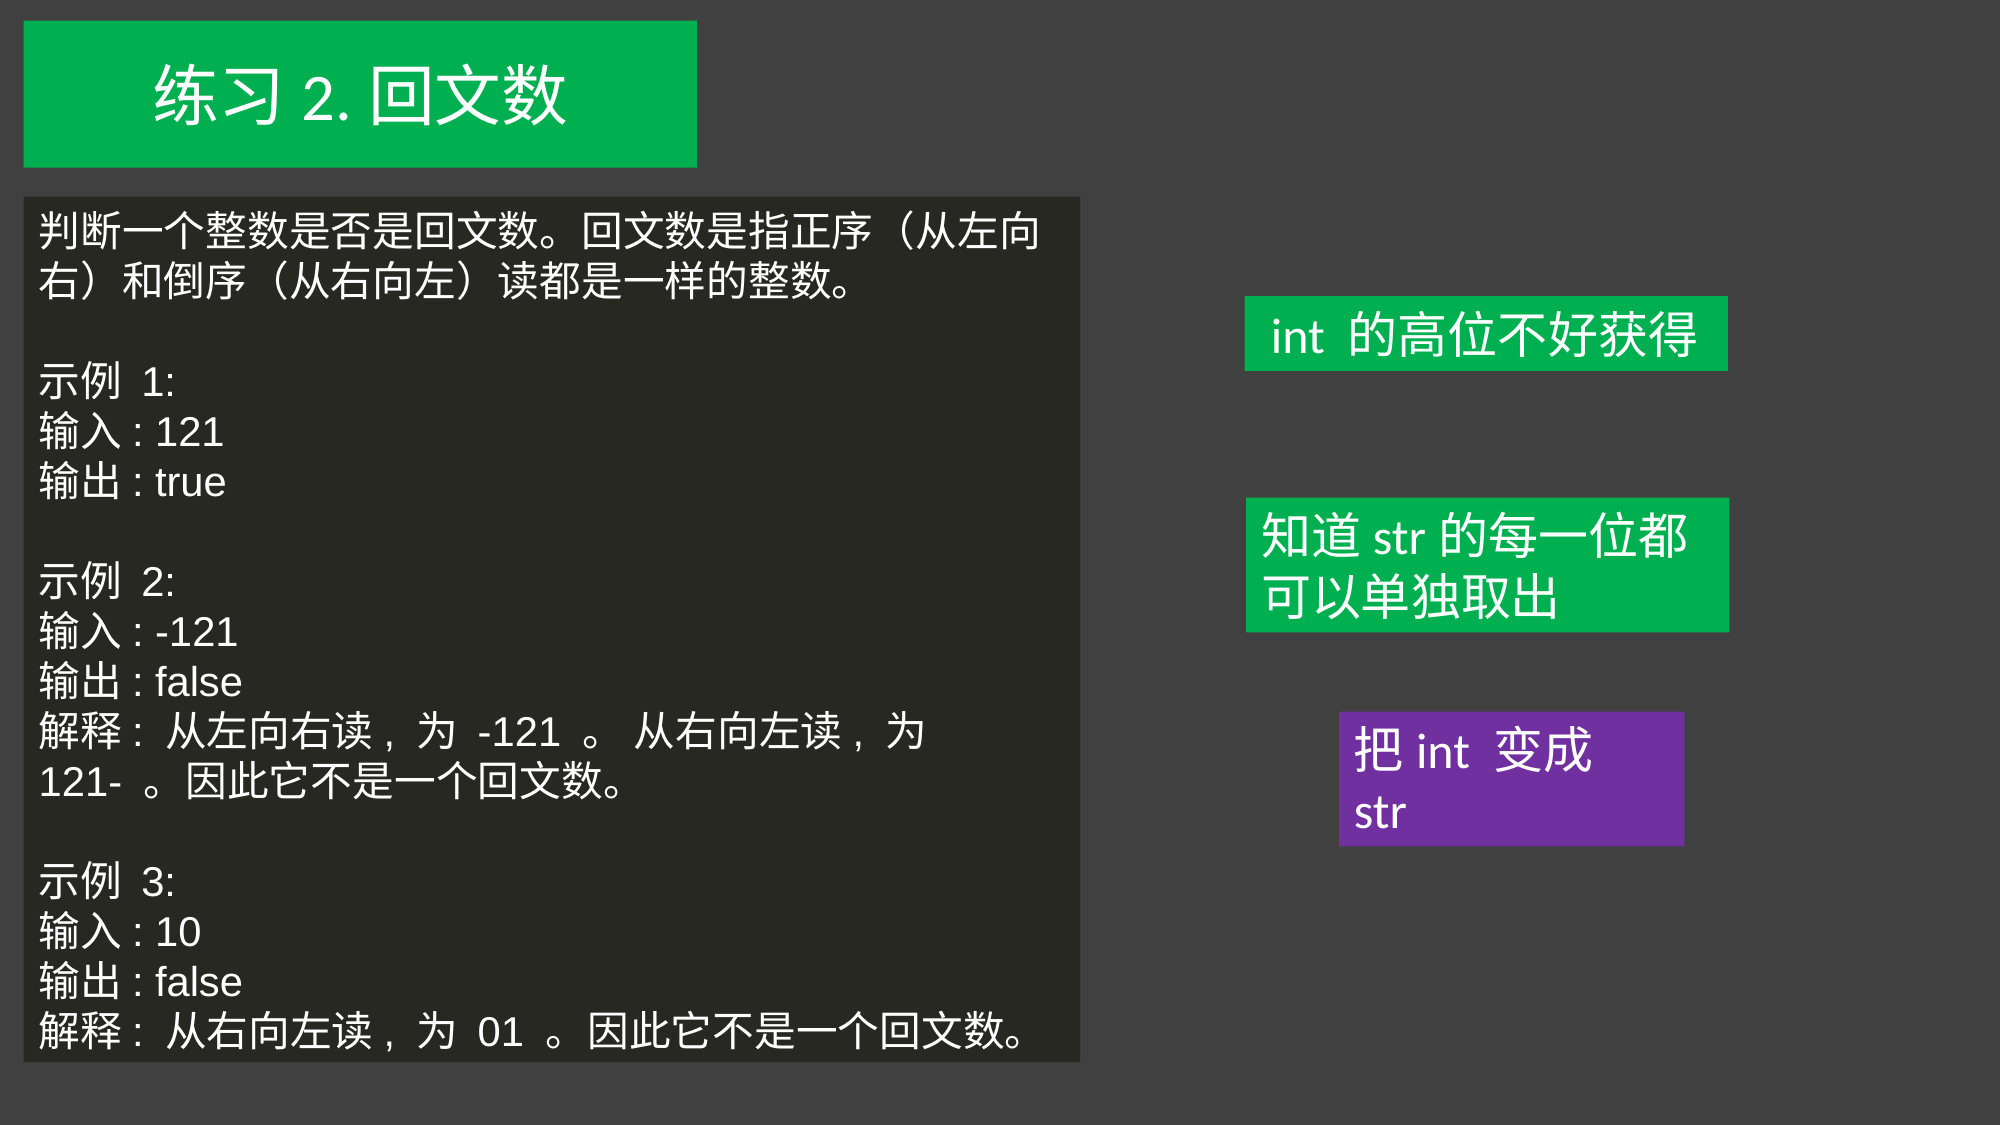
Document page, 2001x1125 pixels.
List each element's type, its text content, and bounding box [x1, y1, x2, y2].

text_box 判断一个整数是否是回文数。回文数是指正序（从左向右）和倒序（从右向左）读都是一样的整数。 示例 1: 输入: 121 输出: true 示例 2: 输入: -121 输出: false 解释: 从左向右读, 为 -121 。 从右向左读, 为 121- 。因此它不是一个回文数。 示例 3: 输入: 10 输出: false 解释: 从右向左读, 为 01 。因此它不是一个回文数。 [23, 196, 1081, 1063]
text_box 把int 变成 str [1339, 711, 1685, 847]
text_box 知道str的每一位都可以单独取出 [1246, 497, 1730, 633]
text_box int 的高位不好获得 [1244, 296, 1728, 371]
text_box 练习2.回文数 [22, 20, 698, 169]
